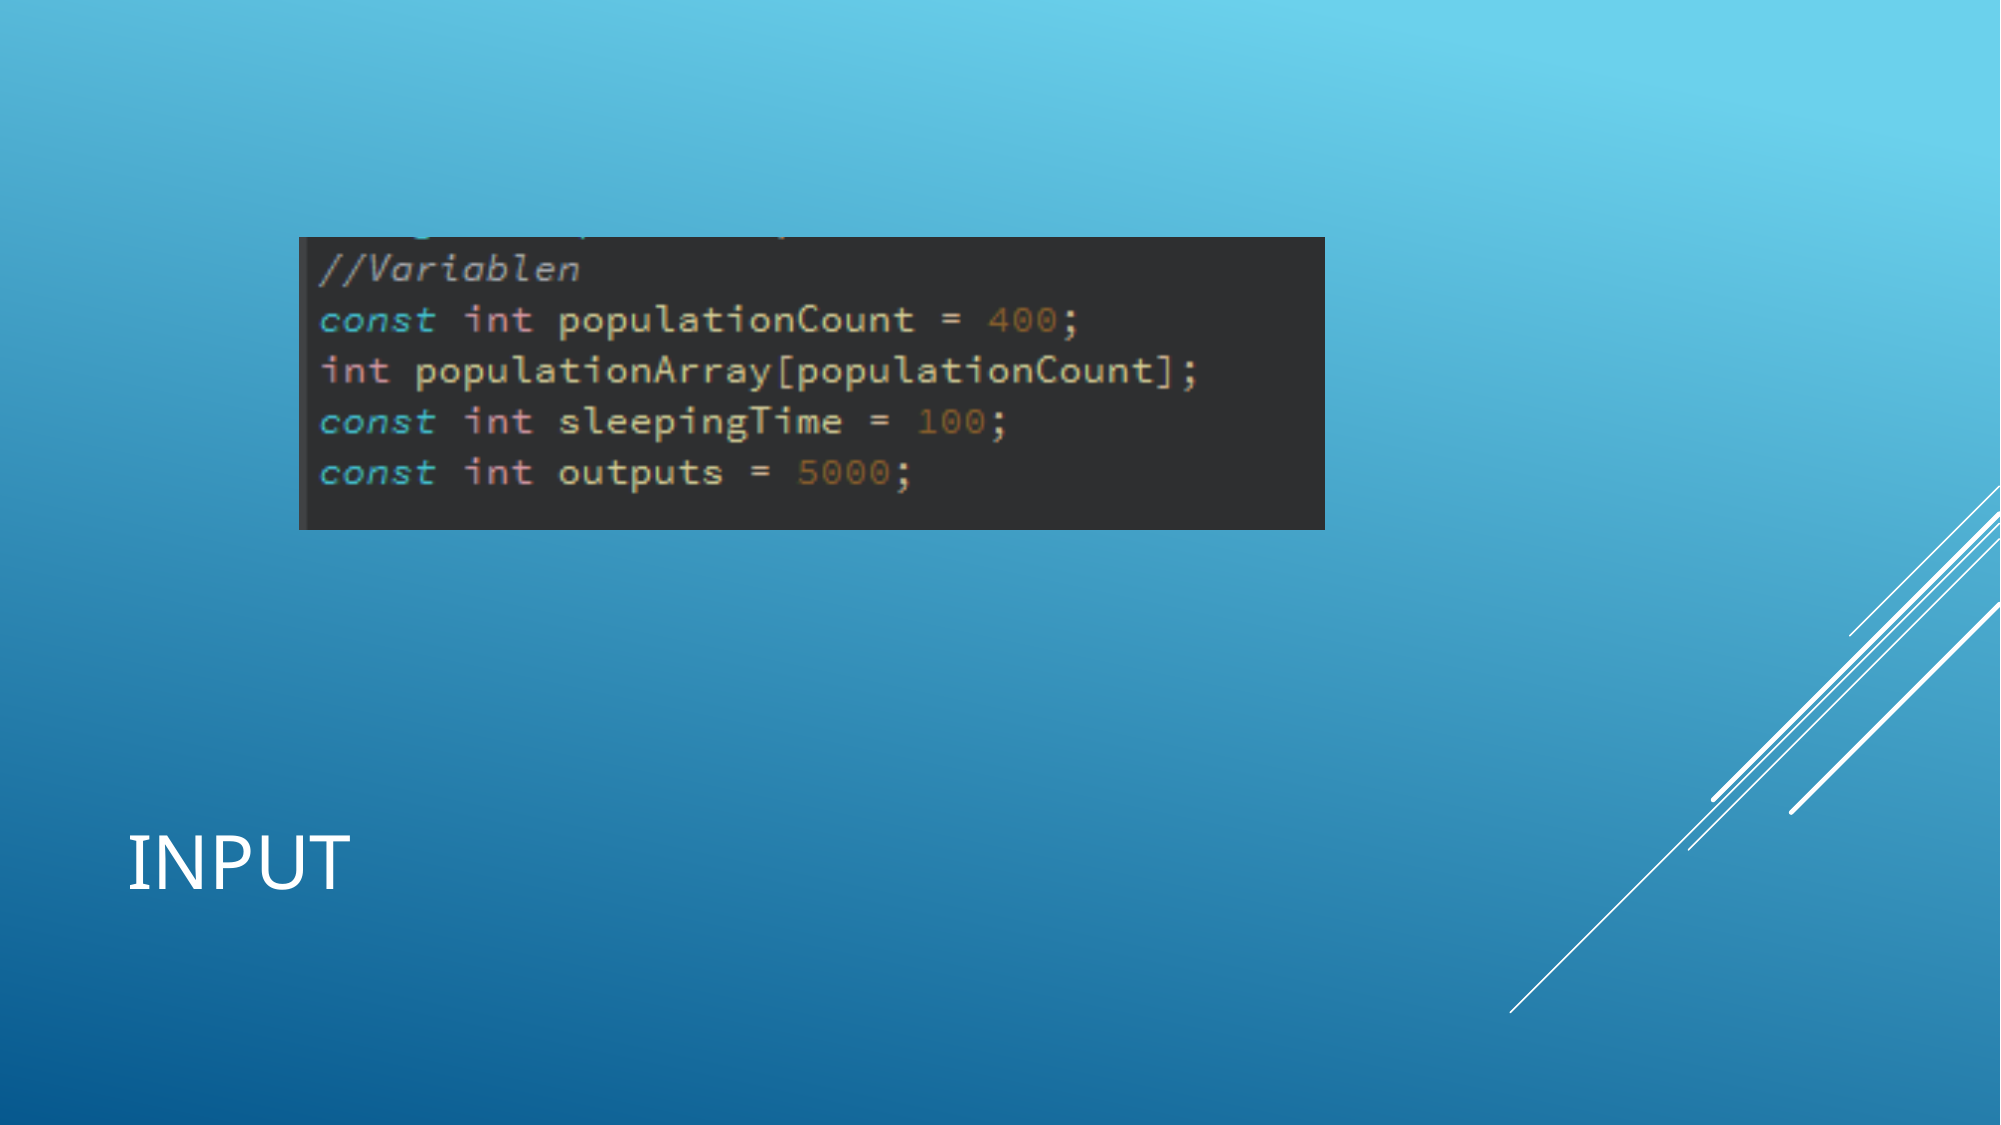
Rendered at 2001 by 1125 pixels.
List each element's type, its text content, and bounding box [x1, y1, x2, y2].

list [299, 237, 1325, 530]
title input [112, 736, 1513, 984]
